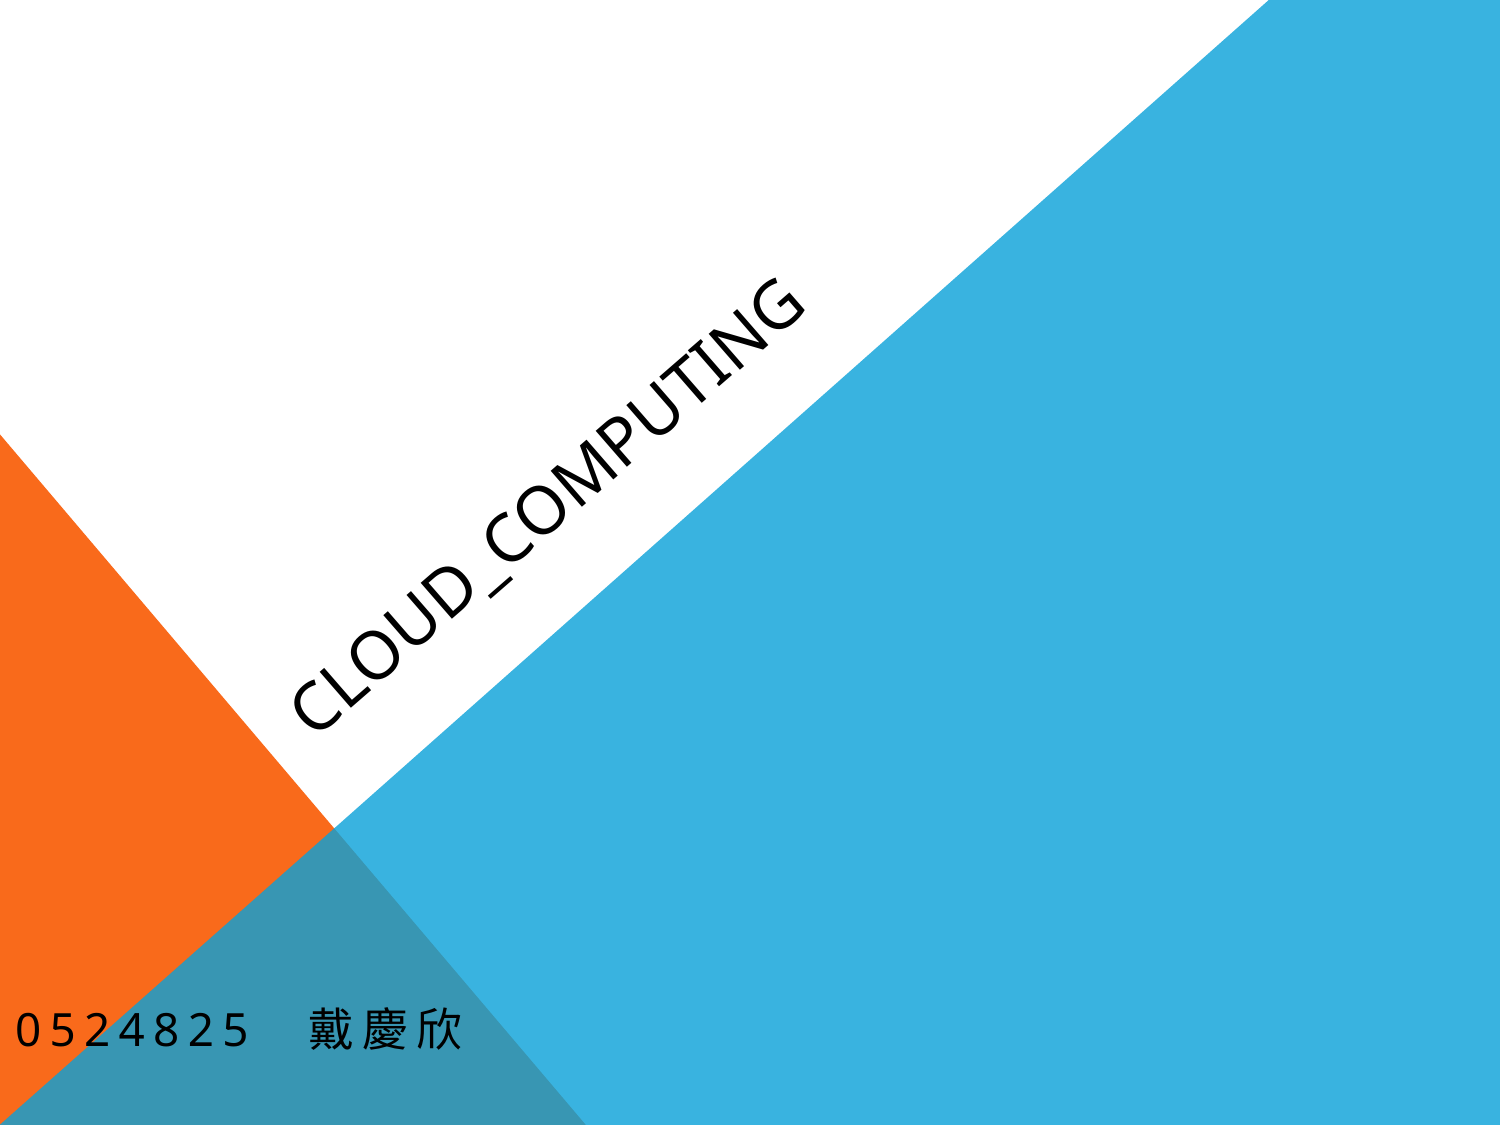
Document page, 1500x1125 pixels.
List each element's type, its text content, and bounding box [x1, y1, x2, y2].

title Cloud_computing [182, 4, 1012, 762]
subtitle 0524825 戴慶欣 [0, 999, 1293, 1125]
